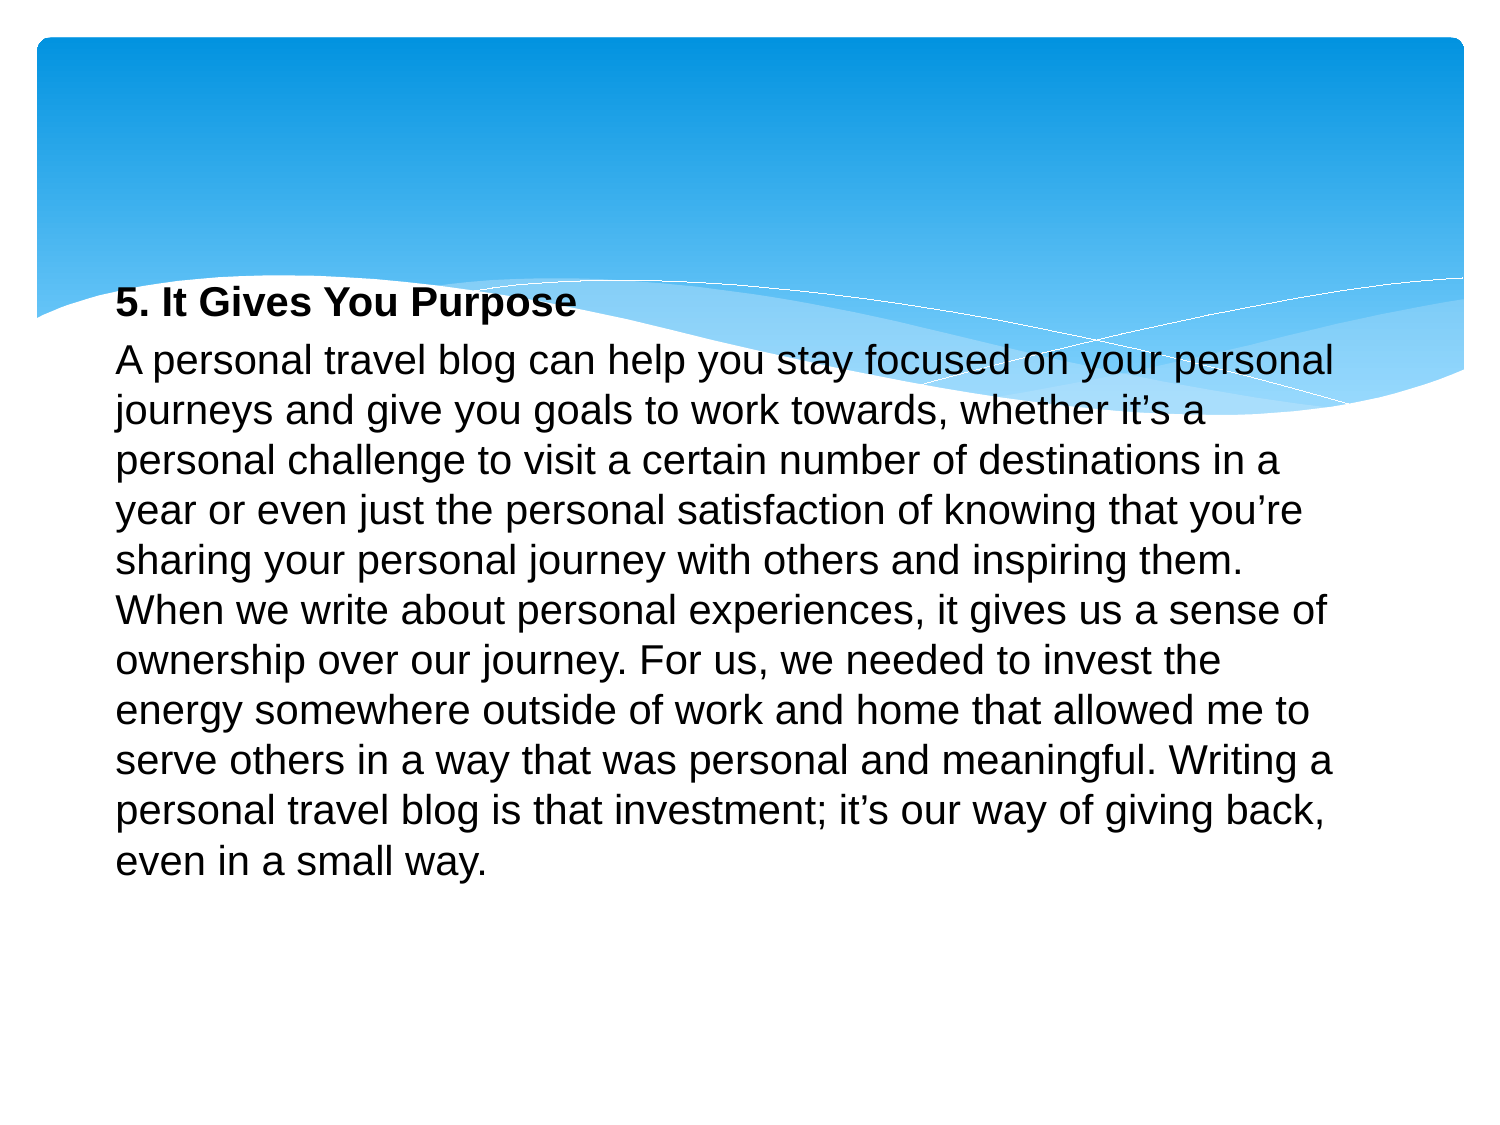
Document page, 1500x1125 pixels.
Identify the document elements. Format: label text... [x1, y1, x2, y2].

list 5. It Gives You Purpose A personal travel blog can help you stay focused on your personal journeys and give you goals to work towards, whether it’s a personal challenge to visit a certain number of destinations in a year or even just the personal satisfaction of knowing that you’re sharing your personal journey with others and inspiring them. When we write about personal experiences, it gives us a sense of ownership over our journey. For us, we needed to invest the energy somewhere outside of work and home that allowed me to serve others in a way that was personal and meaningful. Writing a personal travel blog is that investment; it’s our way of giving back, even in a small way. [100, 267, 1359, 911]
